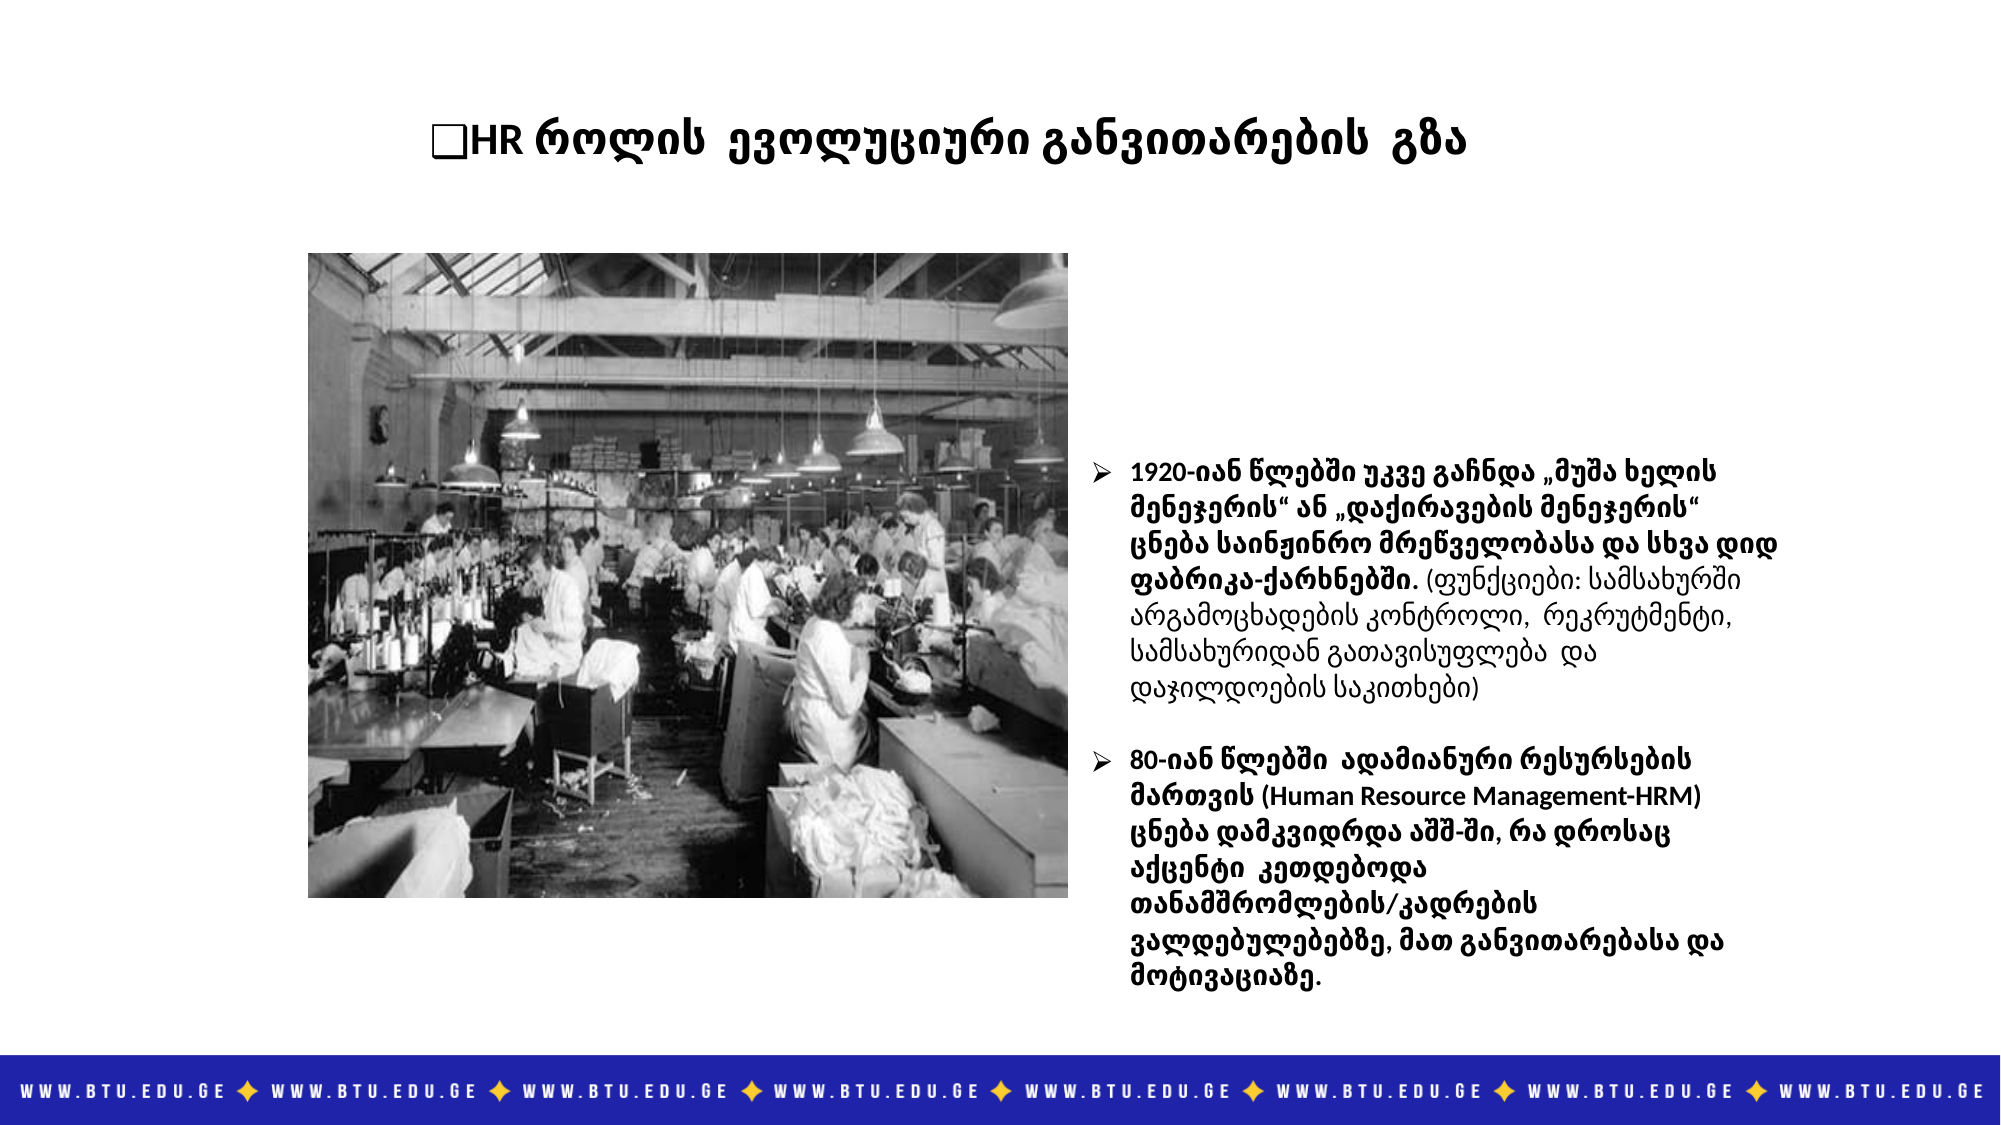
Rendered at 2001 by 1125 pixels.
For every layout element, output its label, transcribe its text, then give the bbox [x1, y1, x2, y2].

picture [0, 0, 2001, 1125]
text_box HR როლის ევოლუციური განვითარების გზა [212, 104, 1687, 169]
text_box 1920-იან წლებში უკვე გაჩნდა „მუშა ხელის მენეჯერის“ ან „დაქირავების მენეჯერის“ ცნება საინჟინრო მრეწველობასა და სხვა დიდ ფაბრიკა-ქარხნებში. (ფუნქციები: სამსახურში არგამოცხადების კონტროლი, რეკრუტმენტი, სამსახურიდან გათავისუფლება და დაჯილდოების საკითხები) 80-იან წლებში ადამიანური რესურსების მართვის (Human Resource Management-HRM) ცნება დამკვიდრდა აშშ-ში, რა დროსაც აქცენტი კეთდებოდა თანამშრომლების/კადრების ვალდებულებებზე, მათ განვითარებასა და მოტივაციაზე. [1081, 446, 1797, 997]
